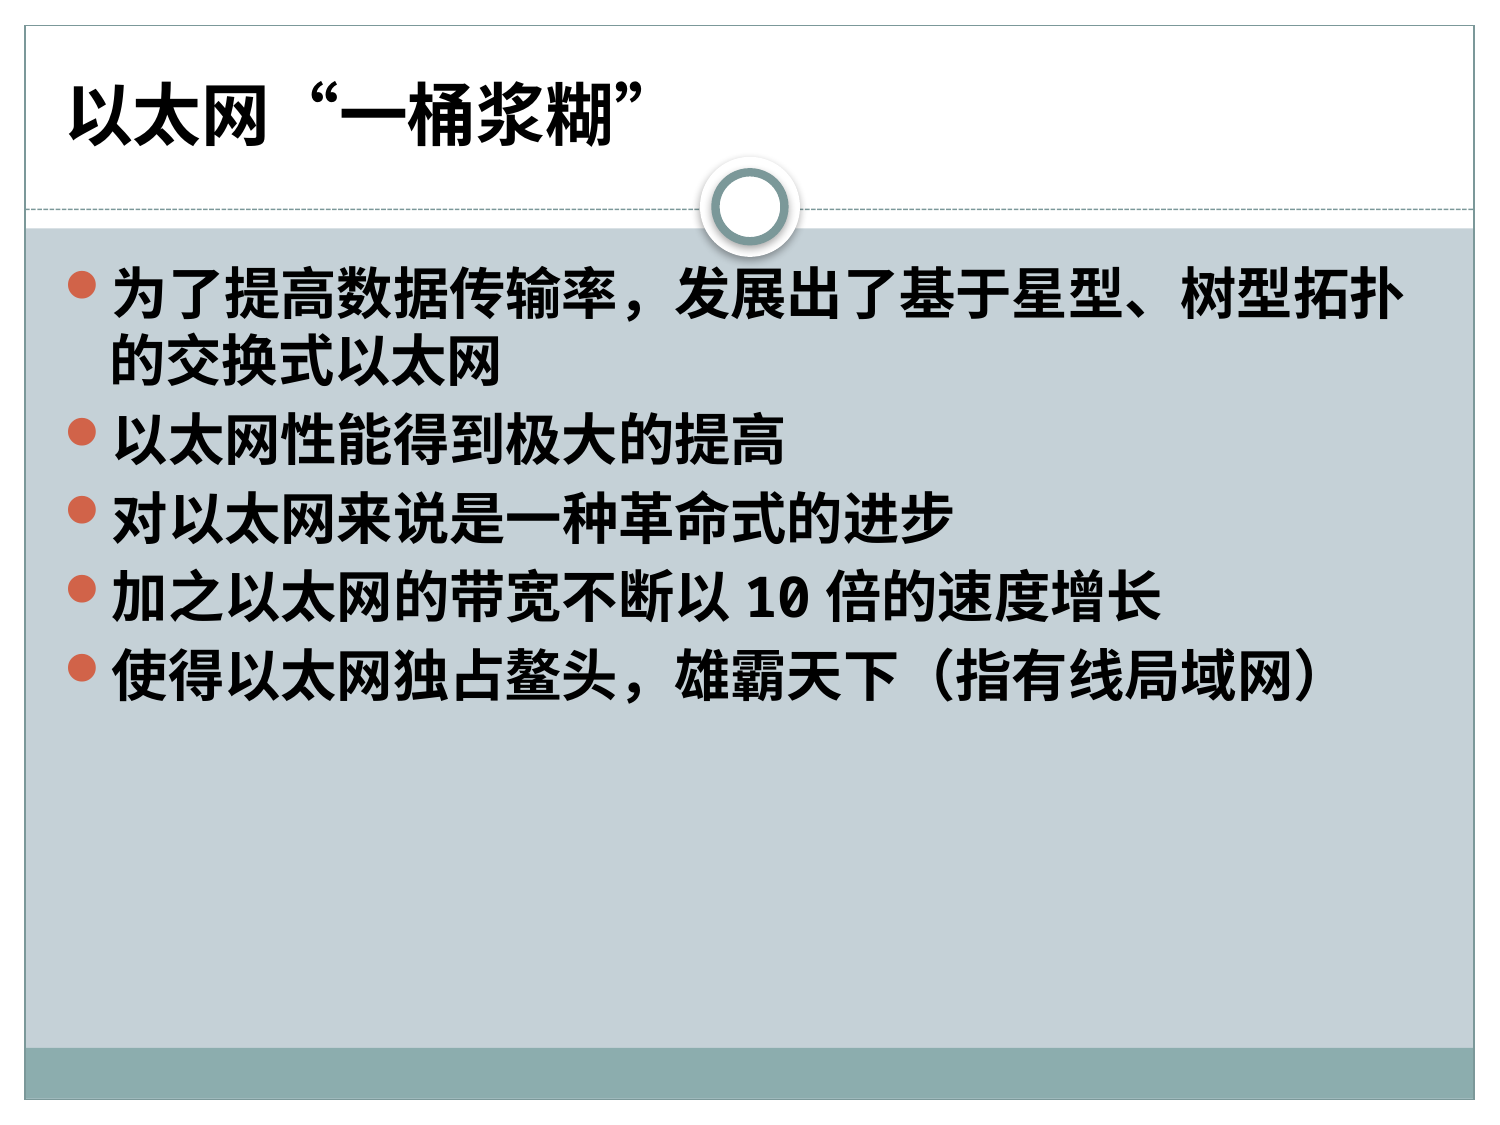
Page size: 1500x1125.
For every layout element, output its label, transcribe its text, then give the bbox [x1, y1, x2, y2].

title 以太网“一桶浆糊” [49, 37, 1450, 162]
list 为了提高数据传输率，发展出了基于星型、树型拓扑的交换式以太网 以太网性能得到极大的提高 对以太网来说是一种革命式的进步 加之以太网的带宽不断以10倍的速度增长 使得以太网独占鳌头，雄霸天下（指有线局域网） [49, 250, 1445, 1001]
